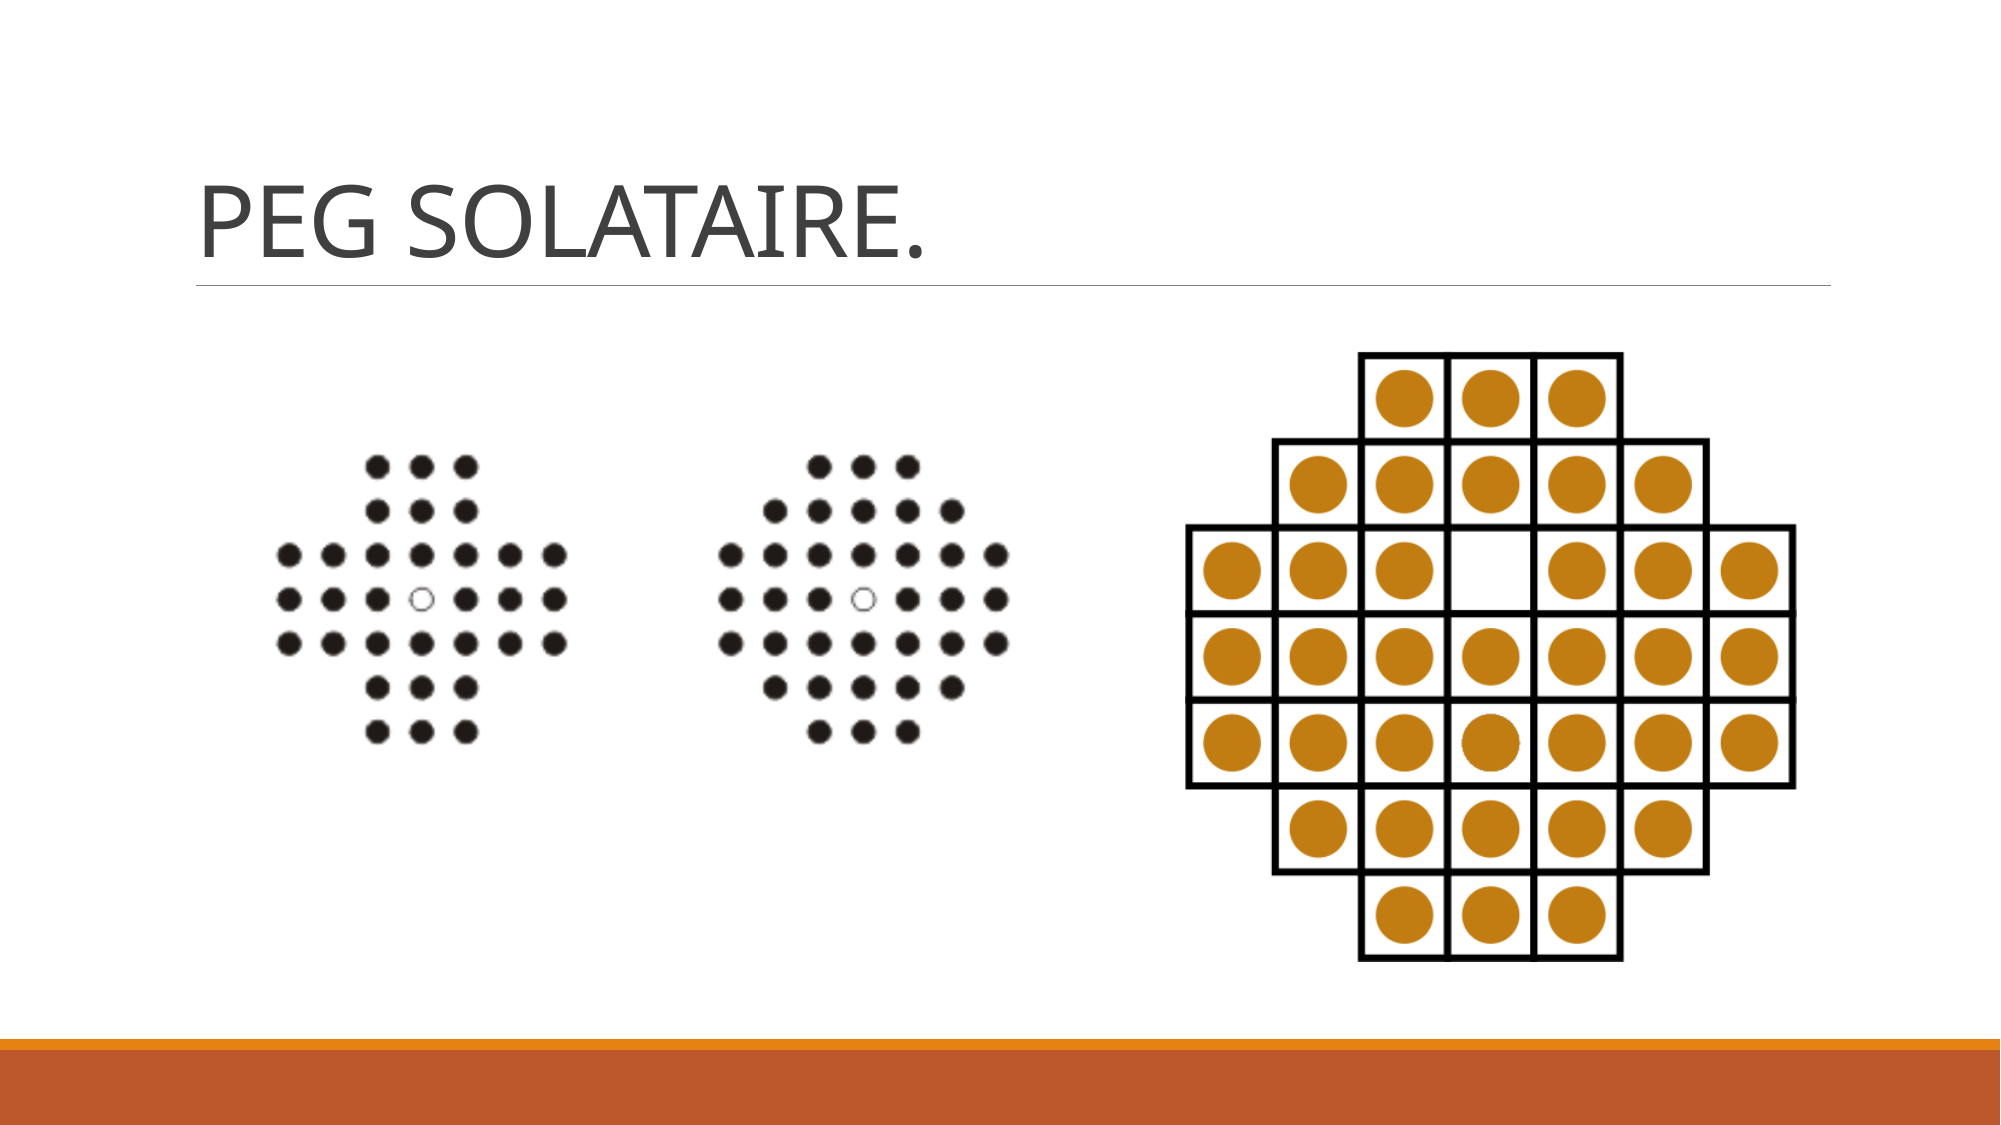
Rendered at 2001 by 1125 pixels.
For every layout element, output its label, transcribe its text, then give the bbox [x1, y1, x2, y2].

title PEG SOLATAIRE. [180, 47, 1830, 285]
picture [1184, 350, 1797, 963]
picture [136, 425, 1095, 771]
